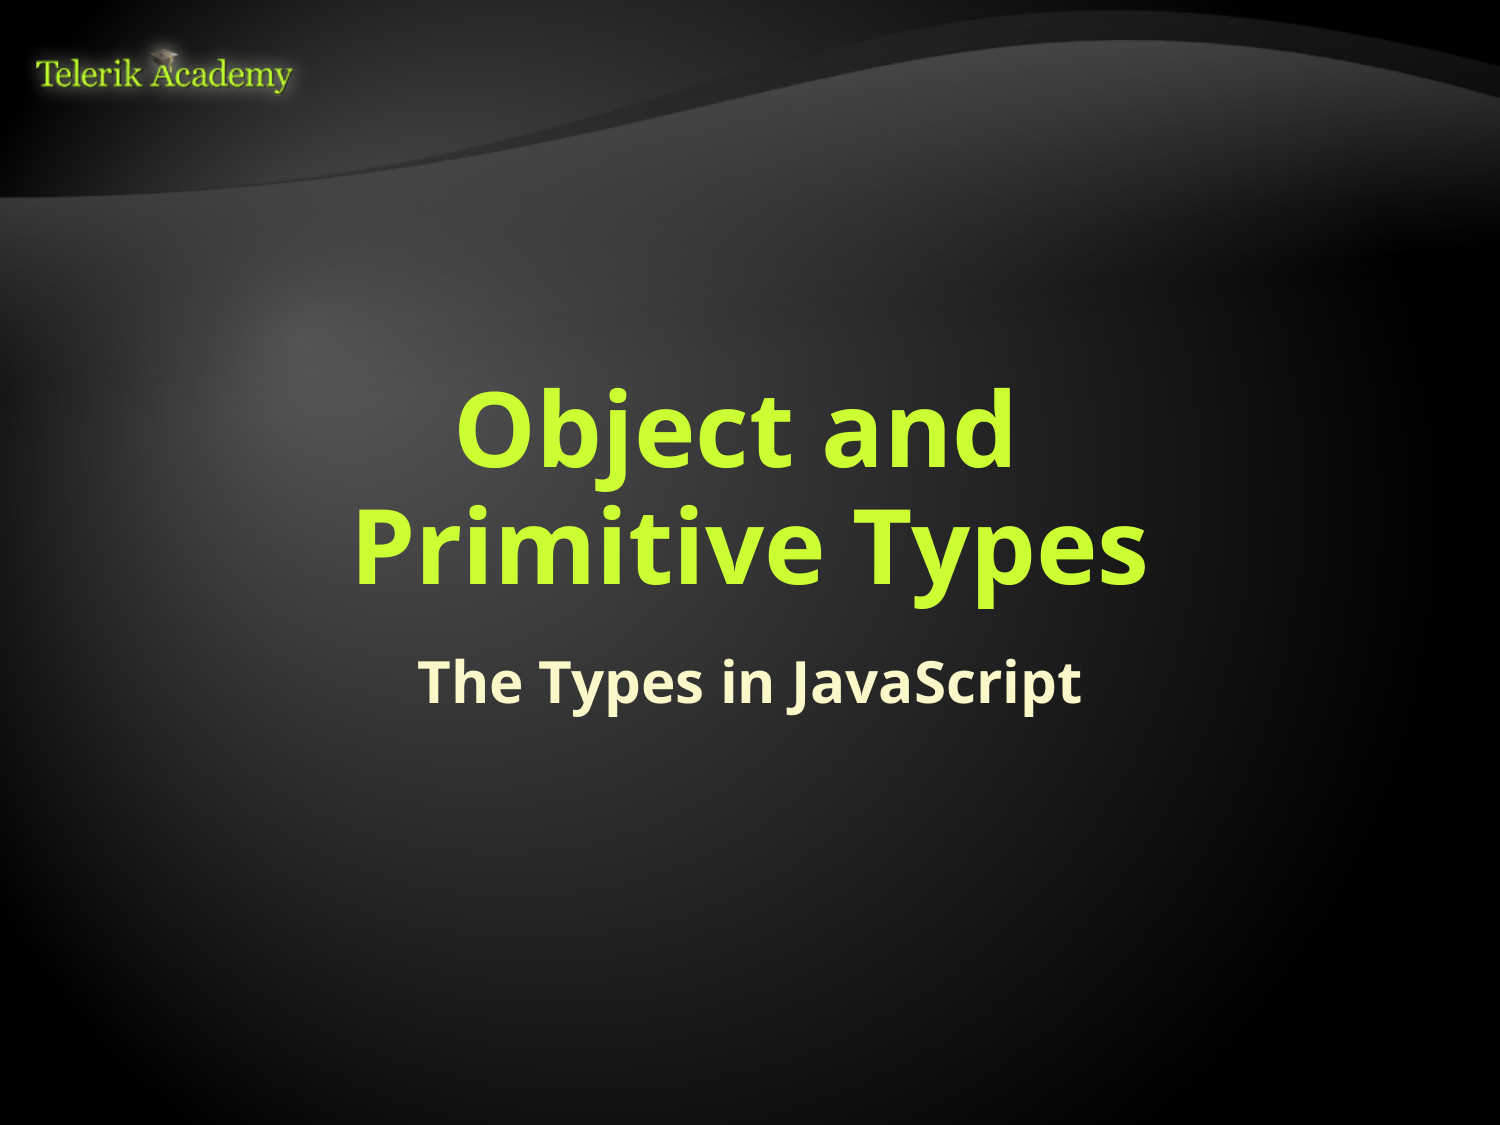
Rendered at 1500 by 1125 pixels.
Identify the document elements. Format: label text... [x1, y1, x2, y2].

title Object and Primitive Types [266, 355, 1234, 622]
subtitle The Types in JavaScript [99, 633, 1400, 727]
picture [0, 0, 1500, 1125]
